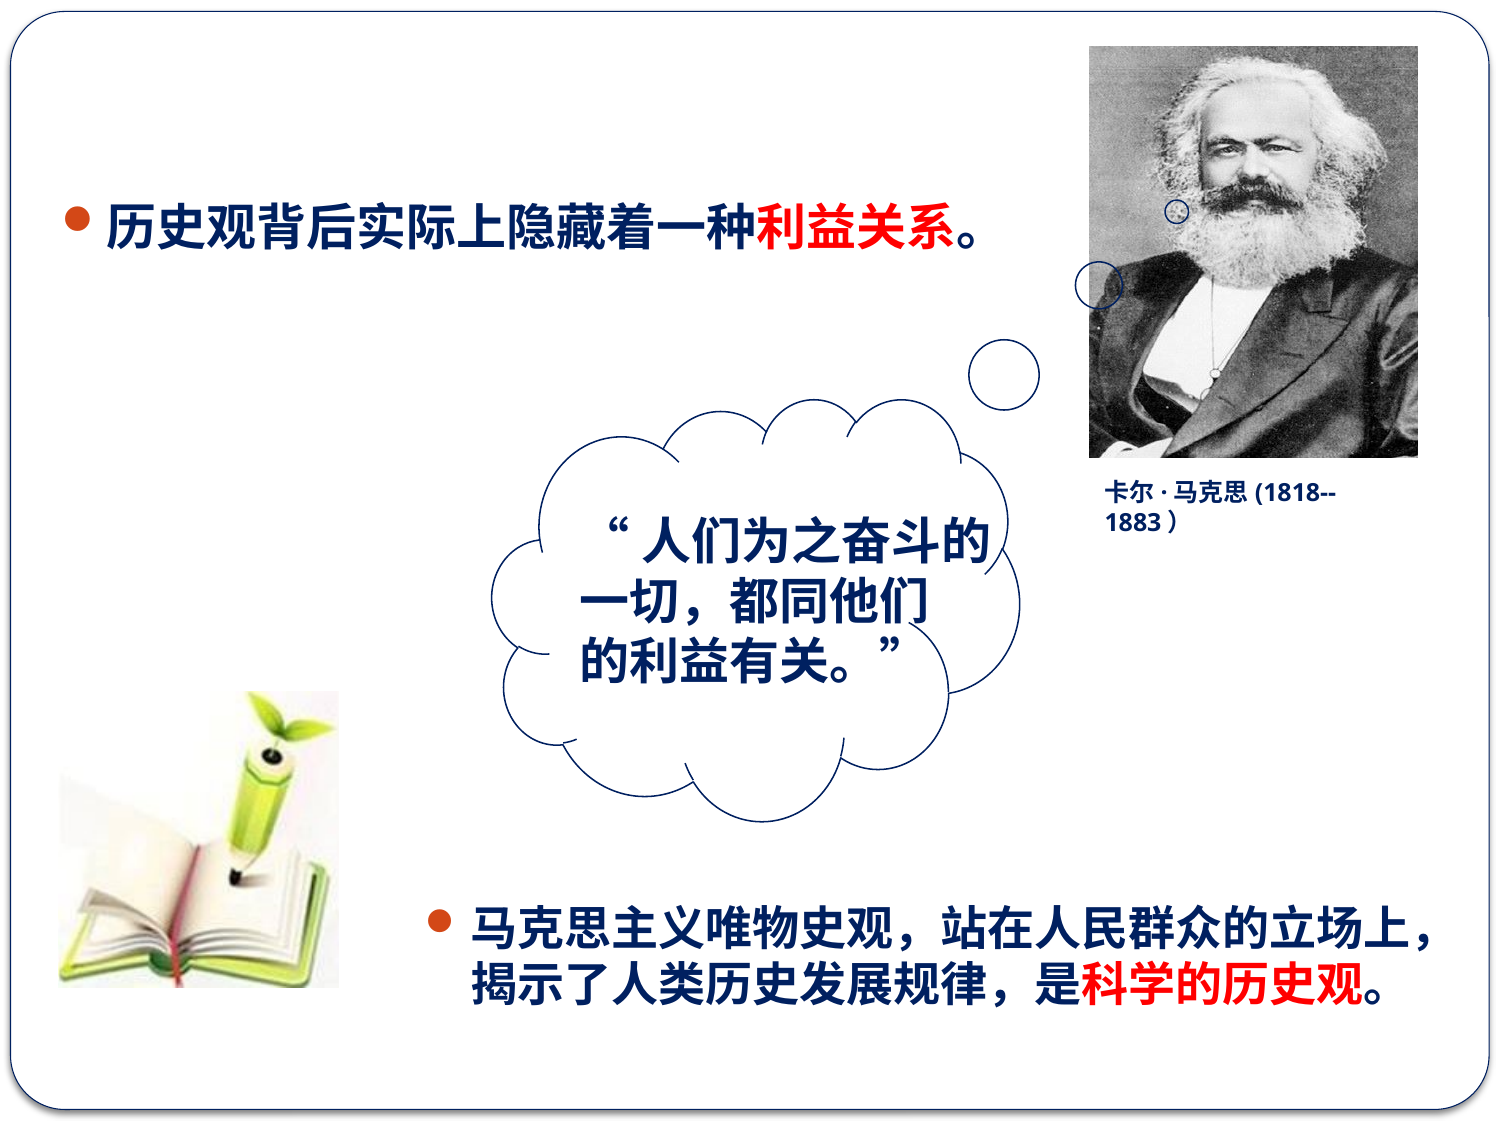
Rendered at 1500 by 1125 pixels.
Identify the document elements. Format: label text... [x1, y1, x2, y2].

list 历史观背后实际上隐藏着一种利益关系。 [46, 187, 1043, 293]
picture [58, 691, 339, 988]
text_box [1089, 46, 1430, 515]
text_box “人们为之奋斗的 一切，都同他们 的利益有关。” [491, 399, 1020, 822]
text_box “人们为之奋斗的 一切，都同他们 的利益有关。” [968, 339, 1040, 411]
text_box 马克思主义唯物史观，站在人民群众的立场上，揭示了人类历史发展规律，是科学的历史观。 [410, 890, 1430, 1020]
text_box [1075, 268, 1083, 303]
